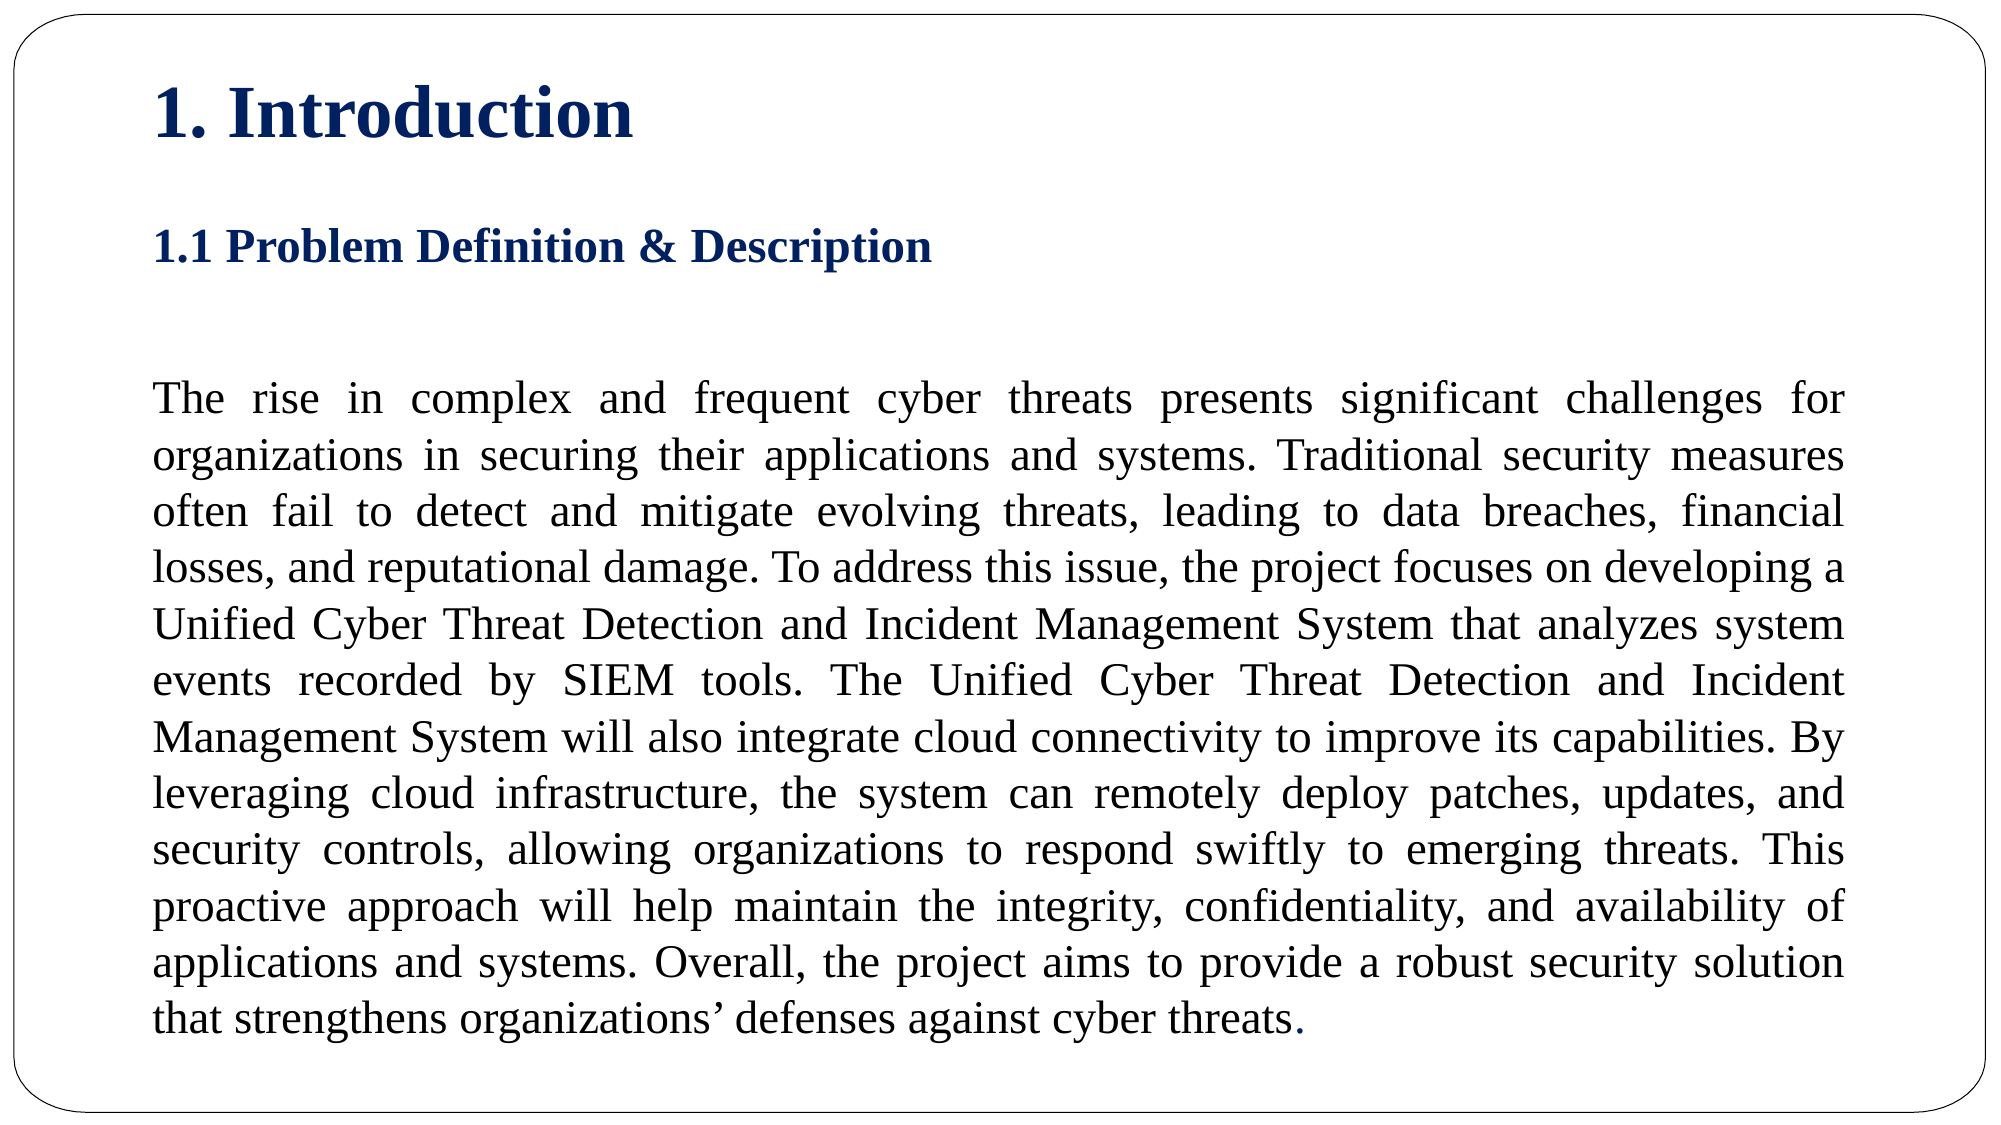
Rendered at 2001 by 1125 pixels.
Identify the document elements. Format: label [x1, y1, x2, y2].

text_box [13, 14, 1986, 1113]
